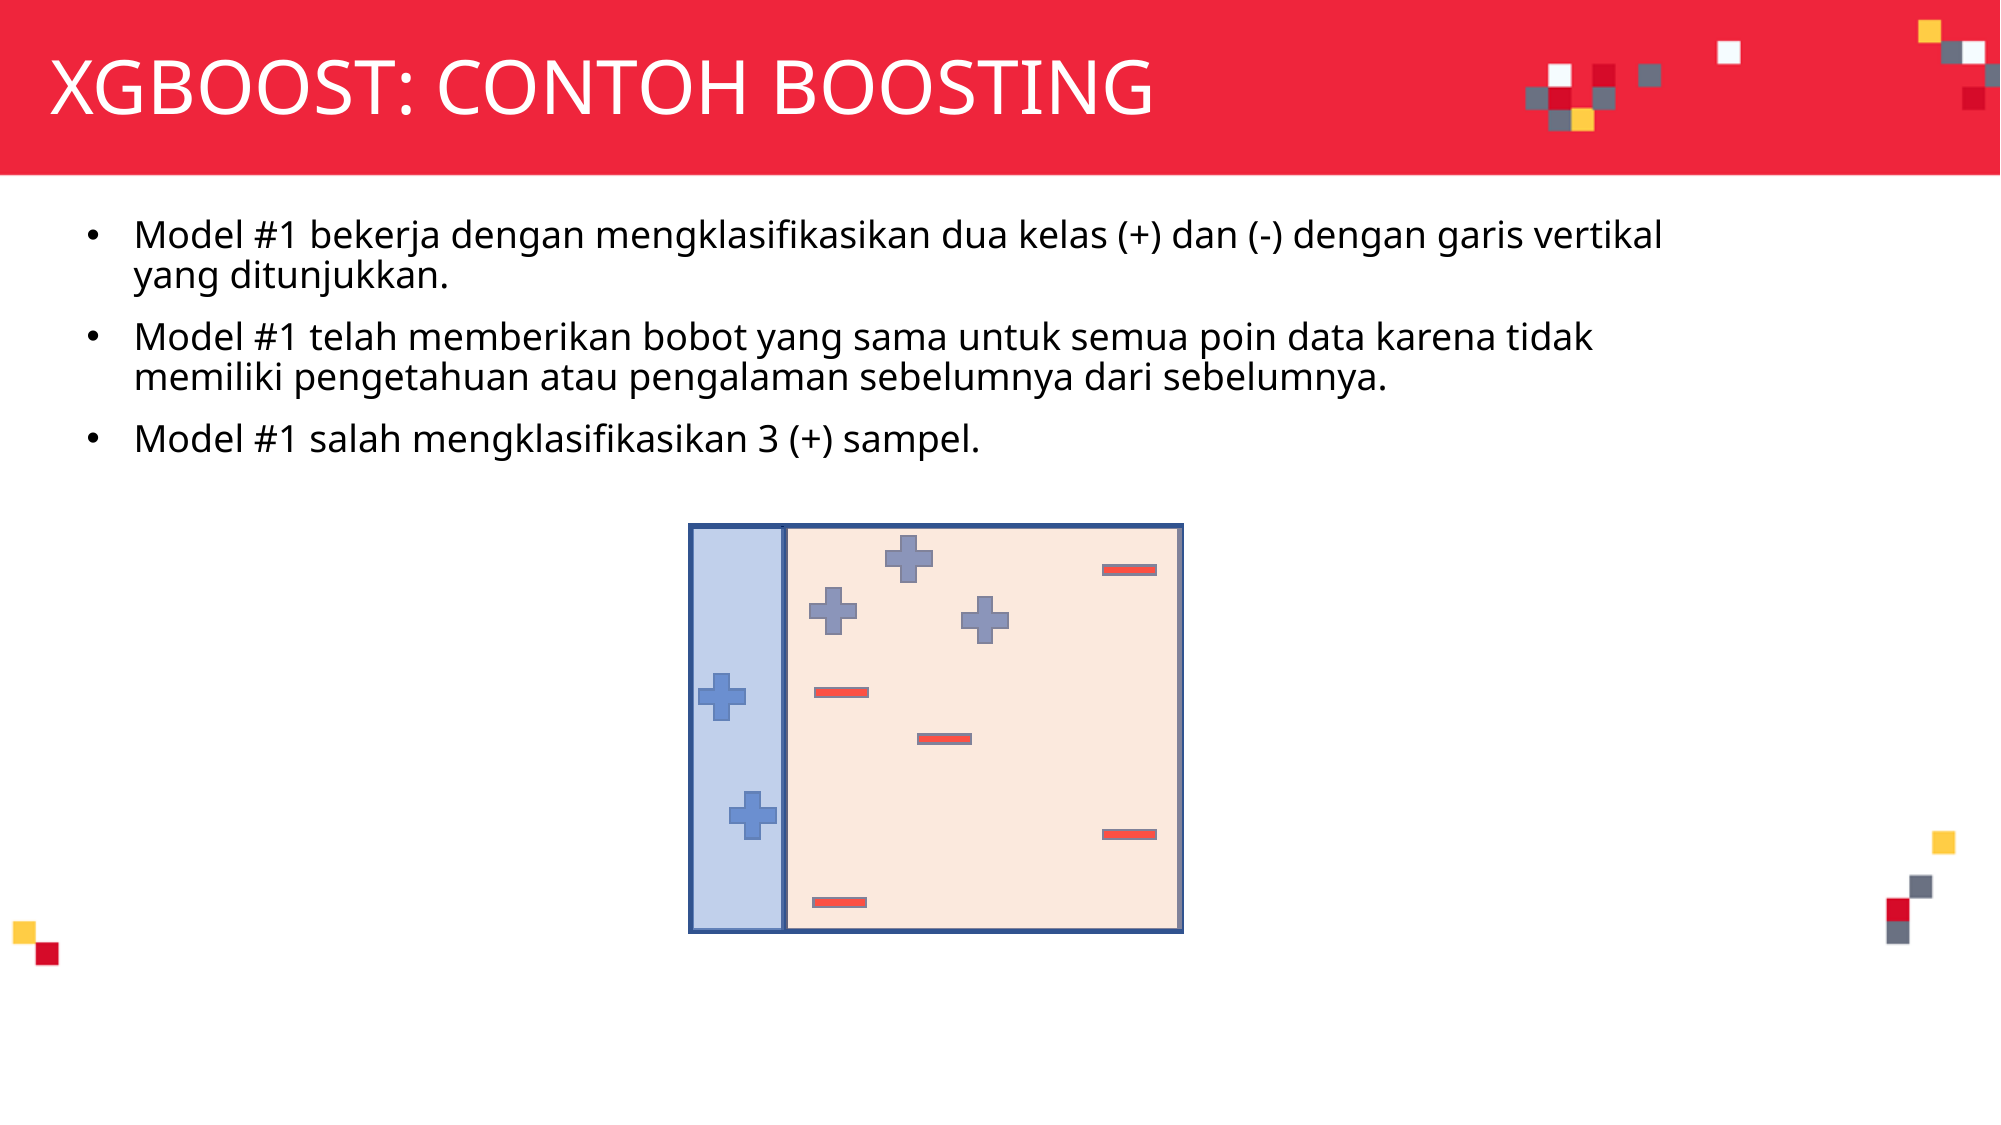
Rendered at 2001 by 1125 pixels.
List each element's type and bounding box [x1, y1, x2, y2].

picture [0, 0, 2000, 976]
